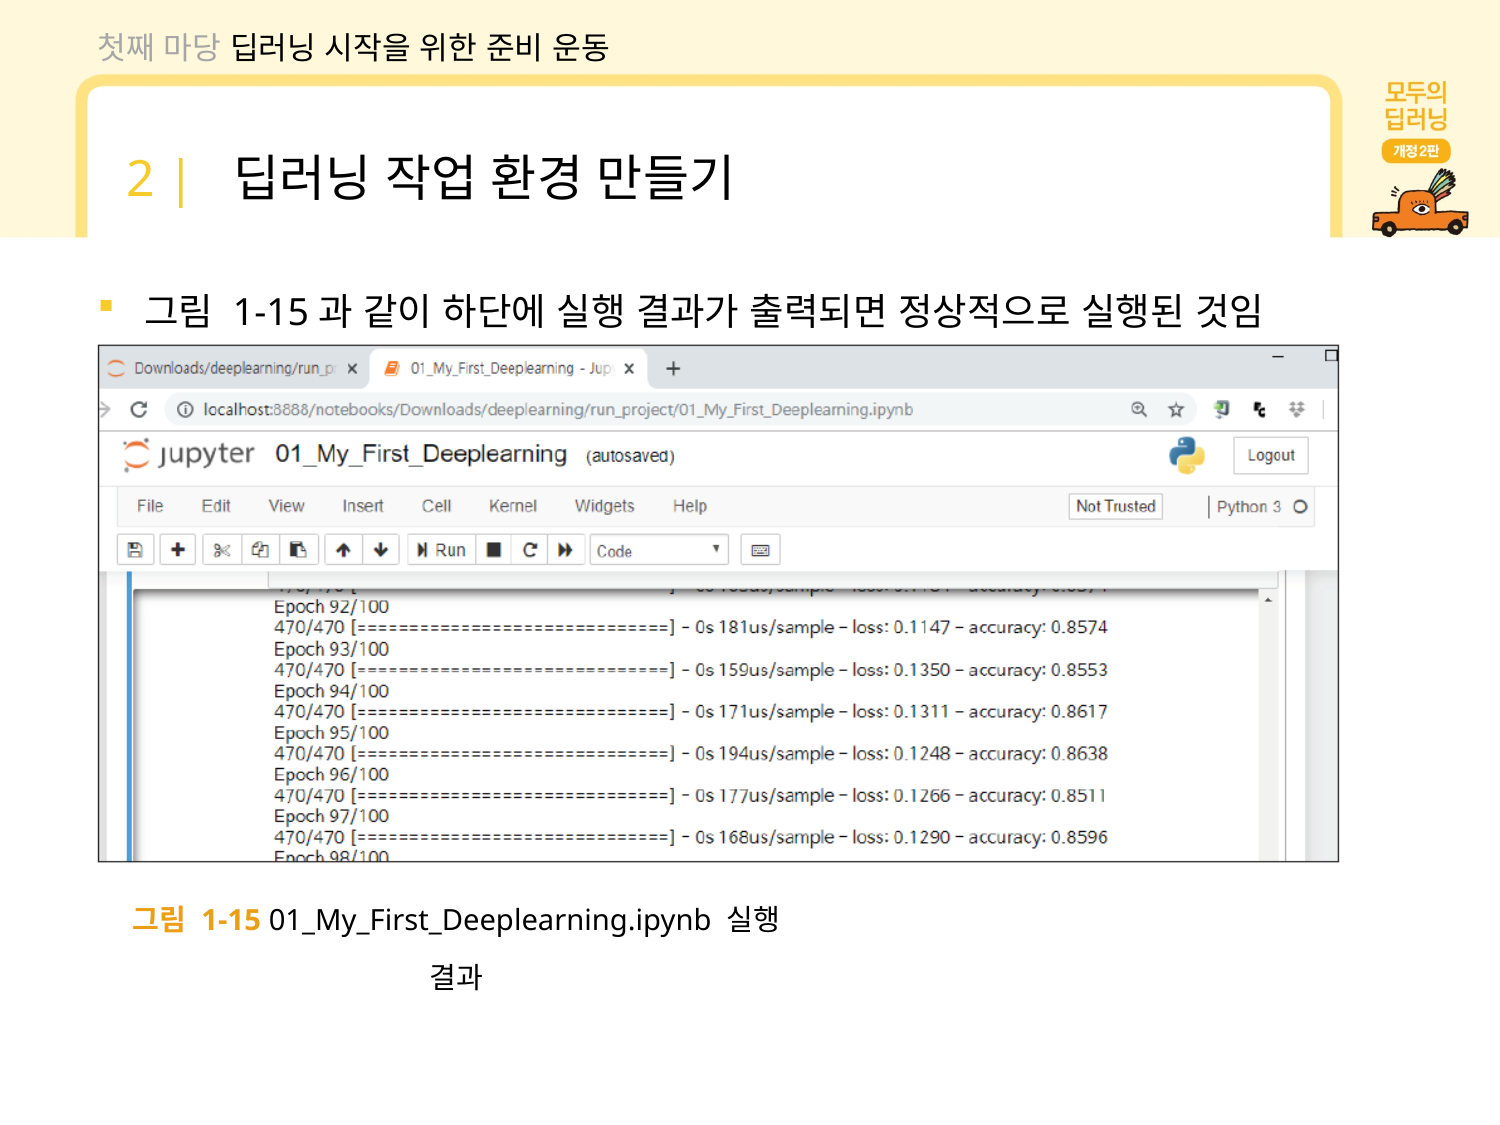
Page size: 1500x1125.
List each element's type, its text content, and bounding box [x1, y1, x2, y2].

text_box 그림 1-15과 같이 하단에 실행 결과가 출력되면 정상적으로 실행된 것임 [82, 251, 1402, 341]
text_box 그림 1-15 01_My_First_Deeplearning.ipynb 실행 결과 [98, 871, 815, 1002]
text_box 2 | 딥러닝 작업 환경 만들기 [111, 99, 1309, 214]
picture [0, 0, 1500, 1125]
text_box 첫째 마당 딥러닝 시작을 위한 준비 운동 [82, 0, 1133, 74]
